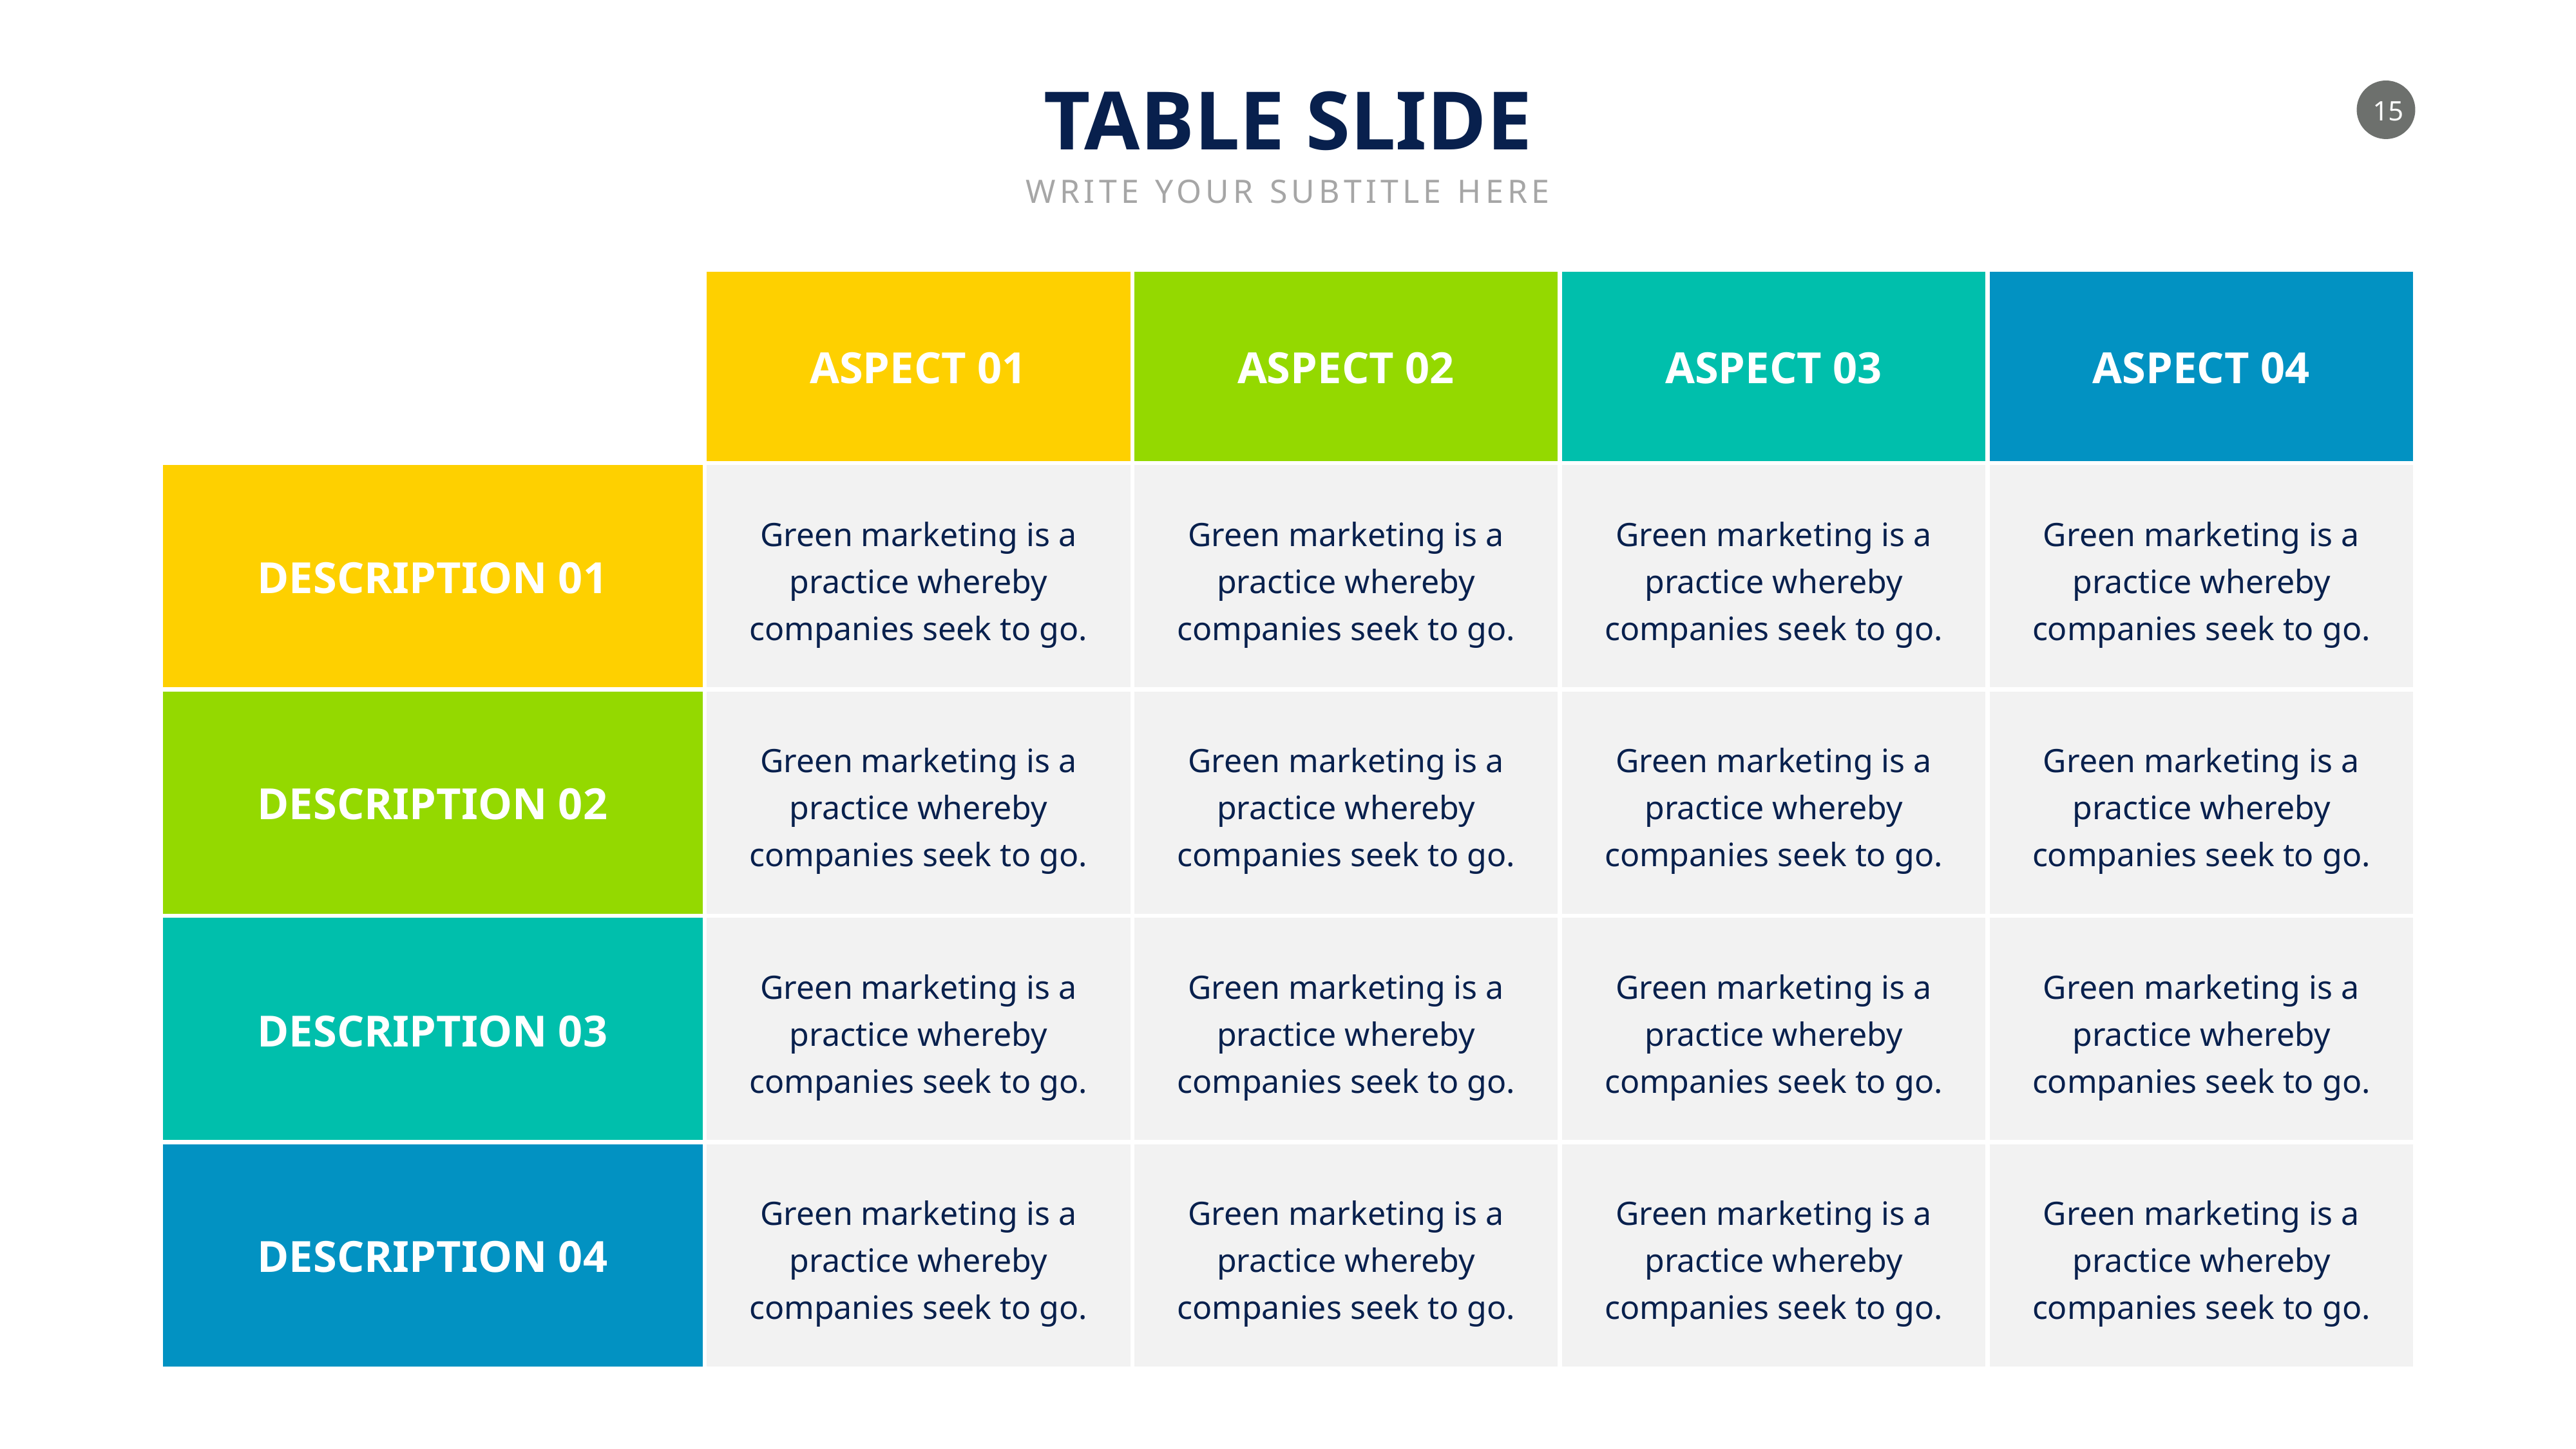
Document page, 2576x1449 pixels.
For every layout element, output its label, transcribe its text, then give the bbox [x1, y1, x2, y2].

text_box [1132, 915, 1560, 1141]
text_box [1987, 269, 2416, 462]
text_box [160, 462, 704, 688]
text_box Green marketing is a practice whereby companies seek to go. [1160, 1180, 1532, 1331]
text_box [1132, 269, 1560, 462]
text_box Green marketing is a practice whereby companies seek to go. [2015, 1180, 2388, 1331]
text_box WRITE YOUR SUBTITLE HERE [1016, 166, 1560, 215]
text_box DESCRIPTION 04 [247, 1224, 618, 1286]
text_box [704, 462, 1132, 688]
text_box Green marketing is a practice whereby companies seek to go. [1160, 500, 1532, 652]
text_box ASPECT 04 [2083, 336, 2320, 397]
text_box DESCRIPTION 02 [247, 772, 618, 833]
text_box Green marketing is a practice whereby companies seek to go. [1160, 727, 1532, 878]
text_box DESCRIPTION 03 [247, 999, 618, 1060]
text_box Green marketing is a practice whereby companies seek to go. [1587, 727, 1960, 878]
text_box Green marketing is a practice whereby companies seek to go. [1160, 953, 1532, 1104]
text_box [1987, 688, 2416, 915]
text_box Green marketing is a practice whereby companies seek to go. [732, 727, 1105, 878]
text_box [1132, 462, 1560, 688]
text_box ASPECT 03 [1655, 336, 1893, 397]
text_box Green marketing is a practice whereby companies seek to go. [2015, 500, 2388, 652]
text_box TABLE SLIDE [1034, 64, 1542, 166]
text_box [160, 915, 704, 1141]
text_box ASPECT 02 [1228, 336, 1465, 397]
text_box [160, 1141, 704, 1369]
text_box [704, 269, 1132, 462]
text_box [1132, 1141, 1560, 1369]
text_box [704, 1141, 1132, 1369]
text_box [1987, 915, 2416, 1141]
text_box Green marketing is a practice whereby companies seek to go. [732, 953, 1105, 1104]
text_box Green marketing is a practice whereby companies seek to go. [1587, 953, 1960, 1104]
text_box [1560, 269, 1987, 462]
text_box DESCRIPTION 01 [247, 545, 618, 607]
text_box Green marketing is a practice whereby companies seek to go. [732, 1180, 1105, 1331]
text_box [1987, 462, 2416, 688]
text_box [1987, 1141, 2416, 1369]
text_box [704, 915, 1132, 1141]
text_box [1560, 1141, 1987, 1369]
text_box Green marketing is a practice whereby companies seek to go. [1587, 500, 1960, 652]
text_box ASPECT 01 [800, 336, 1037, 397]
text_box [160, 688, 704, 915]
text_box [1560, 688, 1987, 915]
text_box Green marketing is a practice whereby companies seek to go. [2015, 727, 2388, 878]
text_box Green marketing is a practice whereby companies seek to go. [2015, 953, 2388, 1104]
text_box [1560, 915, 1987, 1141]
text_box [704, 688, 1132, 915]
text_box [1132, 688, 1560, 915]
text_box Green marketing is a practice whereby companies seek to go. [1587, 1180, 1960, 1331]
text_box Green marketing is a practice whereby companies seek to go. [732, 500, 1105, 652]
text_box [1560, 462, 1987, 688]
